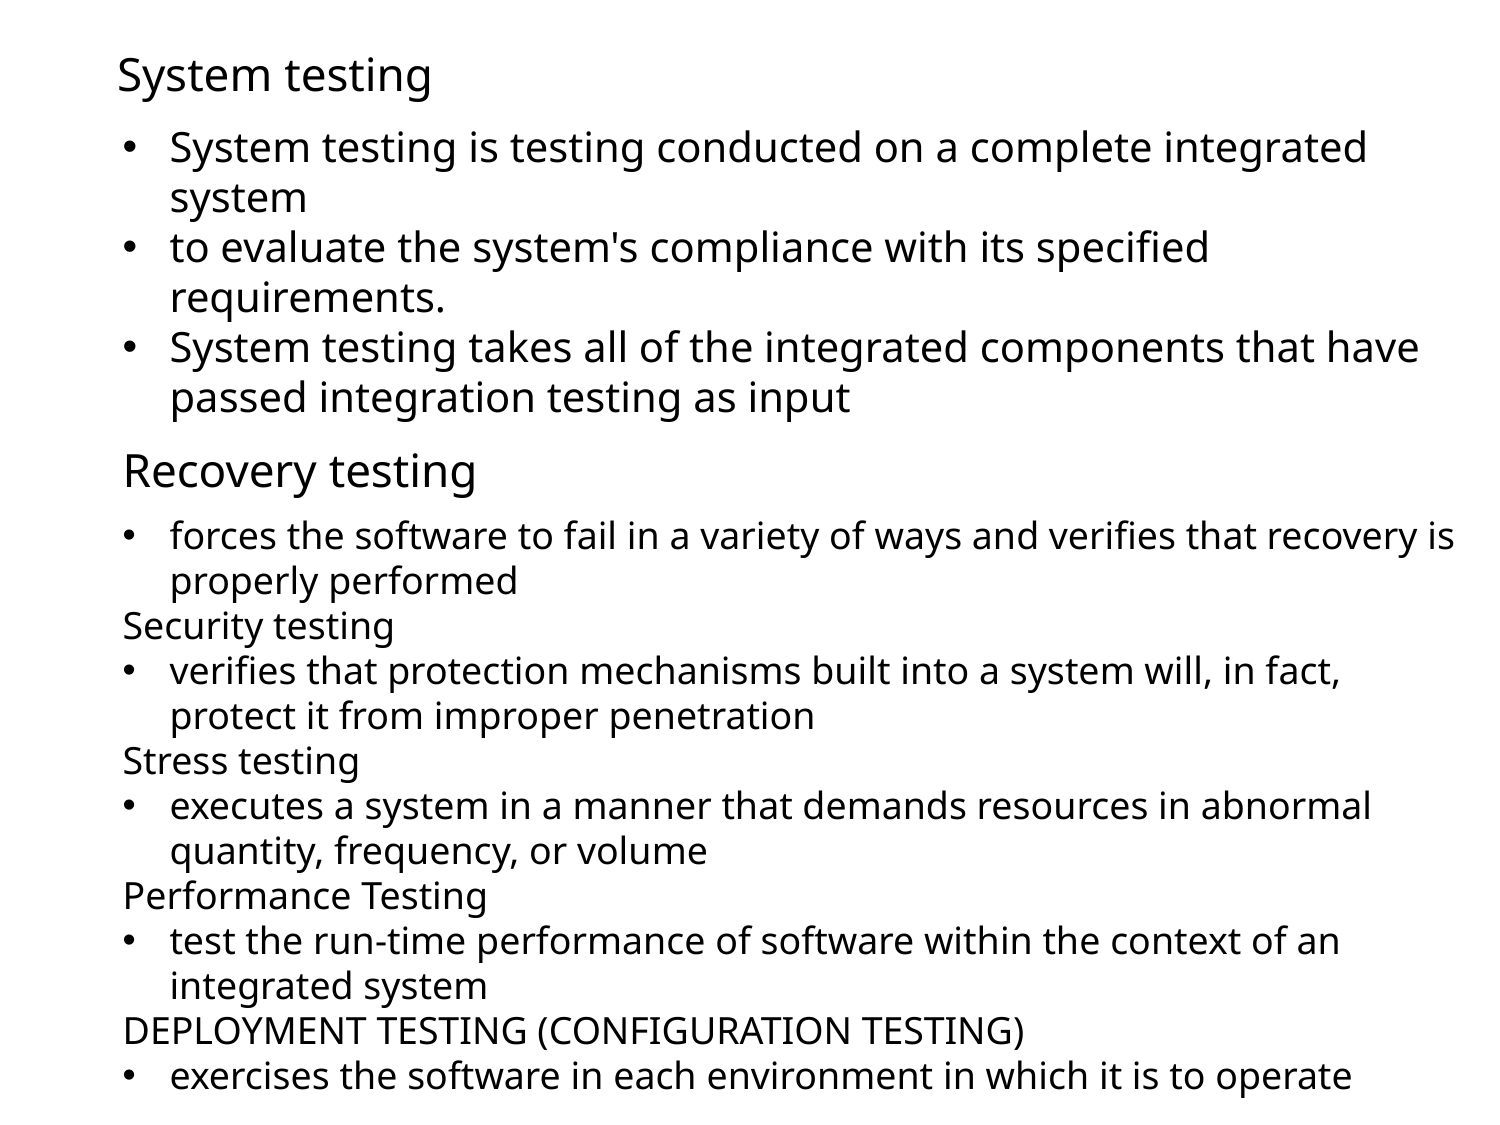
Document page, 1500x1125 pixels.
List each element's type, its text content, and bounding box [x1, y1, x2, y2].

text_box System testing [101, 37, 508, 108]
text_box Recovery testing [107, 434, 562, 505]
text_box forces the software to fail in a variety of ways and verifies that recovery is properly performed Security testing verifies that protection mechanisms built into a system will, in fact, protect it from improper penetration Stress testing executes a system in a manner that demands resources in abnormal quantity, frequency, or volume Performance Testing test the run-time performance of software within the context of an integrated system DEPLOYMENT TESTING (CONFIGURATION TESTING) exercises the software in each environment in which it is to operate [107, 504, 1486, 1125]
text_box System testing is testing conducted on a complete integrated system to evaluate the system's compliance with its specified requirements. System testing takes all of the integrated components that have passed integration testing as input [107, 113, 1450, 429]
